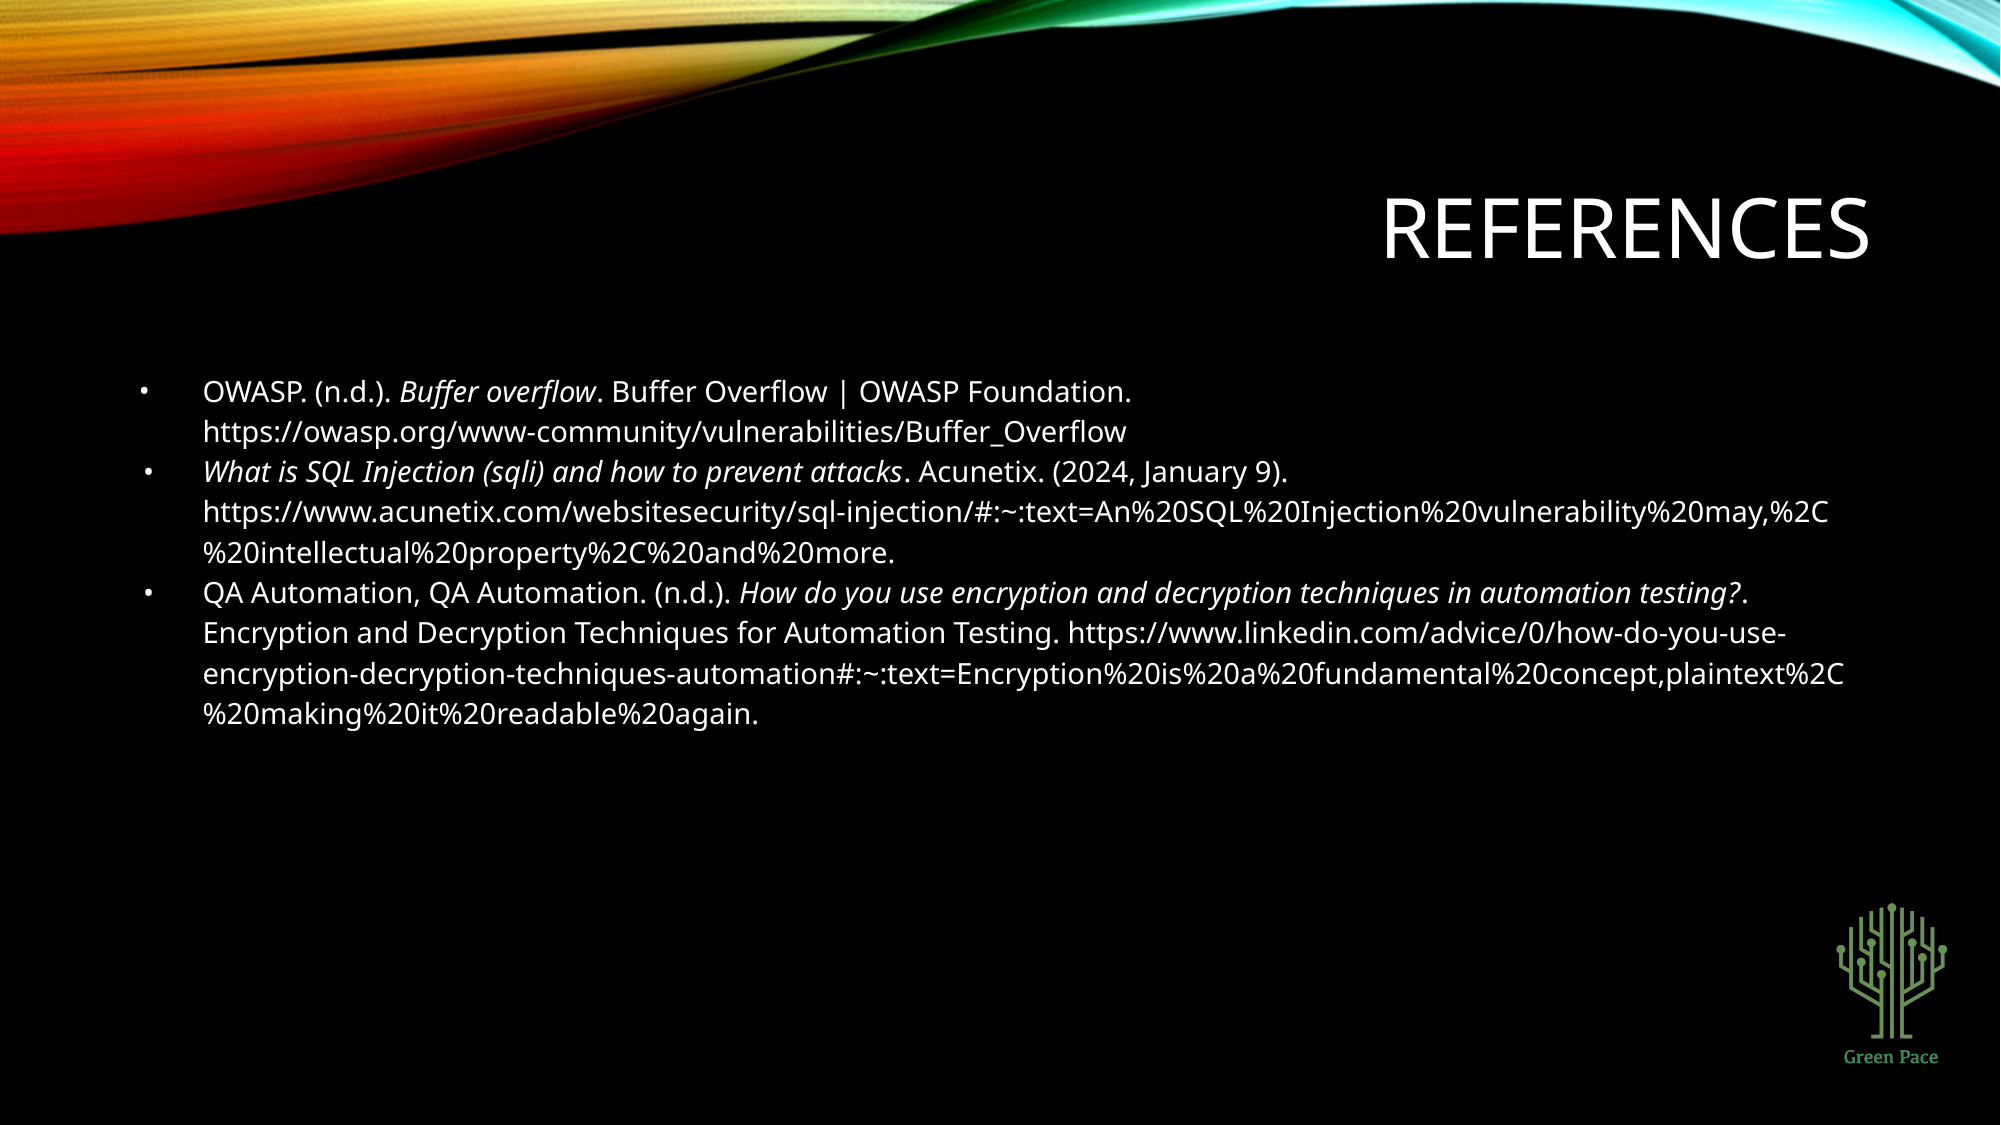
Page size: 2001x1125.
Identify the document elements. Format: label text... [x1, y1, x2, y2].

picture [0, 0, 2000, 237]
picture [1817, 892, 1964, 1082]
title REFERENCES [474, 125, 1888, 338]
list OWASP. (n.d.). Buffer overflow. Buffer Overflow | OWASP Foundation. https://owasp.org/www-community/vulnerabilities/Buffer_Overflow What is SQL Injection (sqli) and how to prevent attacks. Acunetix. (2024, January 9). https://www.acunetix.com/websitesecurity/sql-injection/#:~:text=An%20SQL%20Injection%20vulnerability%20may,%2C%20intellectual%20property%2C%20and%20more. QA Automation, QA Automation. (n.d.). How do you use encryption and decryption techniques in automation testing?. Encryption and Decryption Techniques for Automation Testing. https://www.linkedin.com/advice/0/how-do-you-use-encryption-decryption-techniques-automation#:~:text=Encryption%20is%20a%20fundamental%20concept,plaintext%2C%20making%20it%20readable%20again. [112, 360, 1888, 1021]
